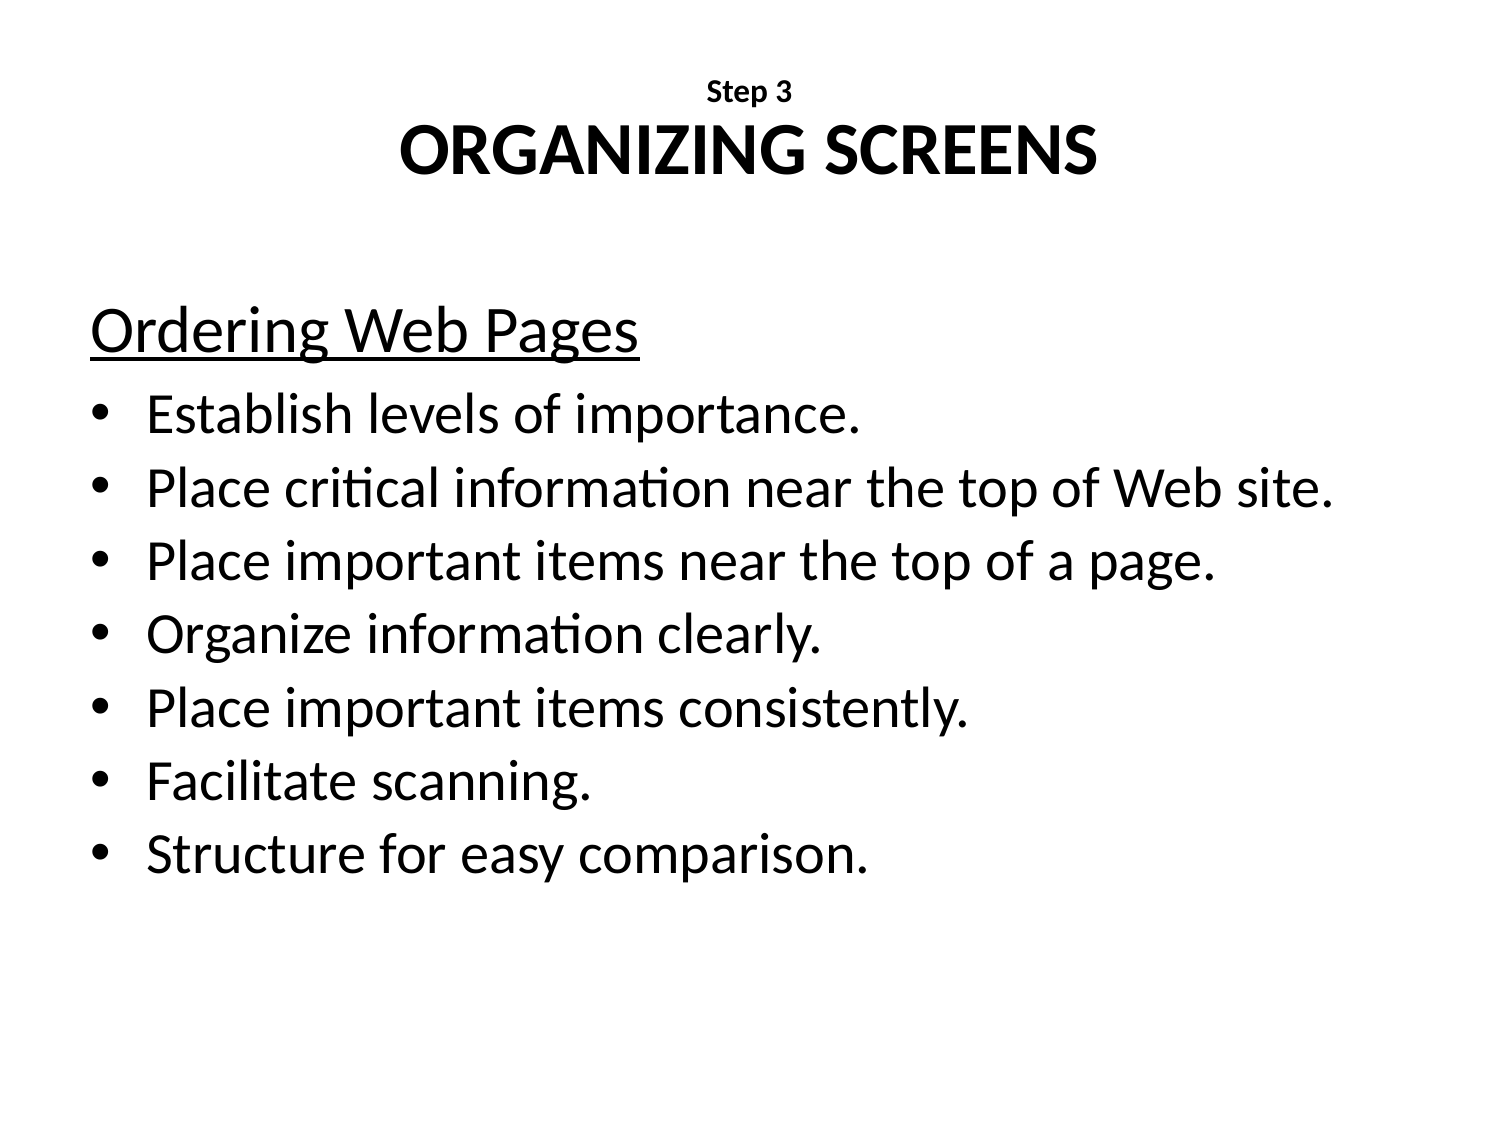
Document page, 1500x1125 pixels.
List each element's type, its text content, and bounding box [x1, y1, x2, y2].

list Ordering Web Pages Establish levels of importance. Place critical information near the top of Web site. Place important items near the top of a page. Organize information clearly. Place important items consistently. Facilitate scanning. Structure for easy comparison. [75, 287, 1424, 913]
title Step 3 ORGANIZING SCREENS [75, 52, 1424, 213]
